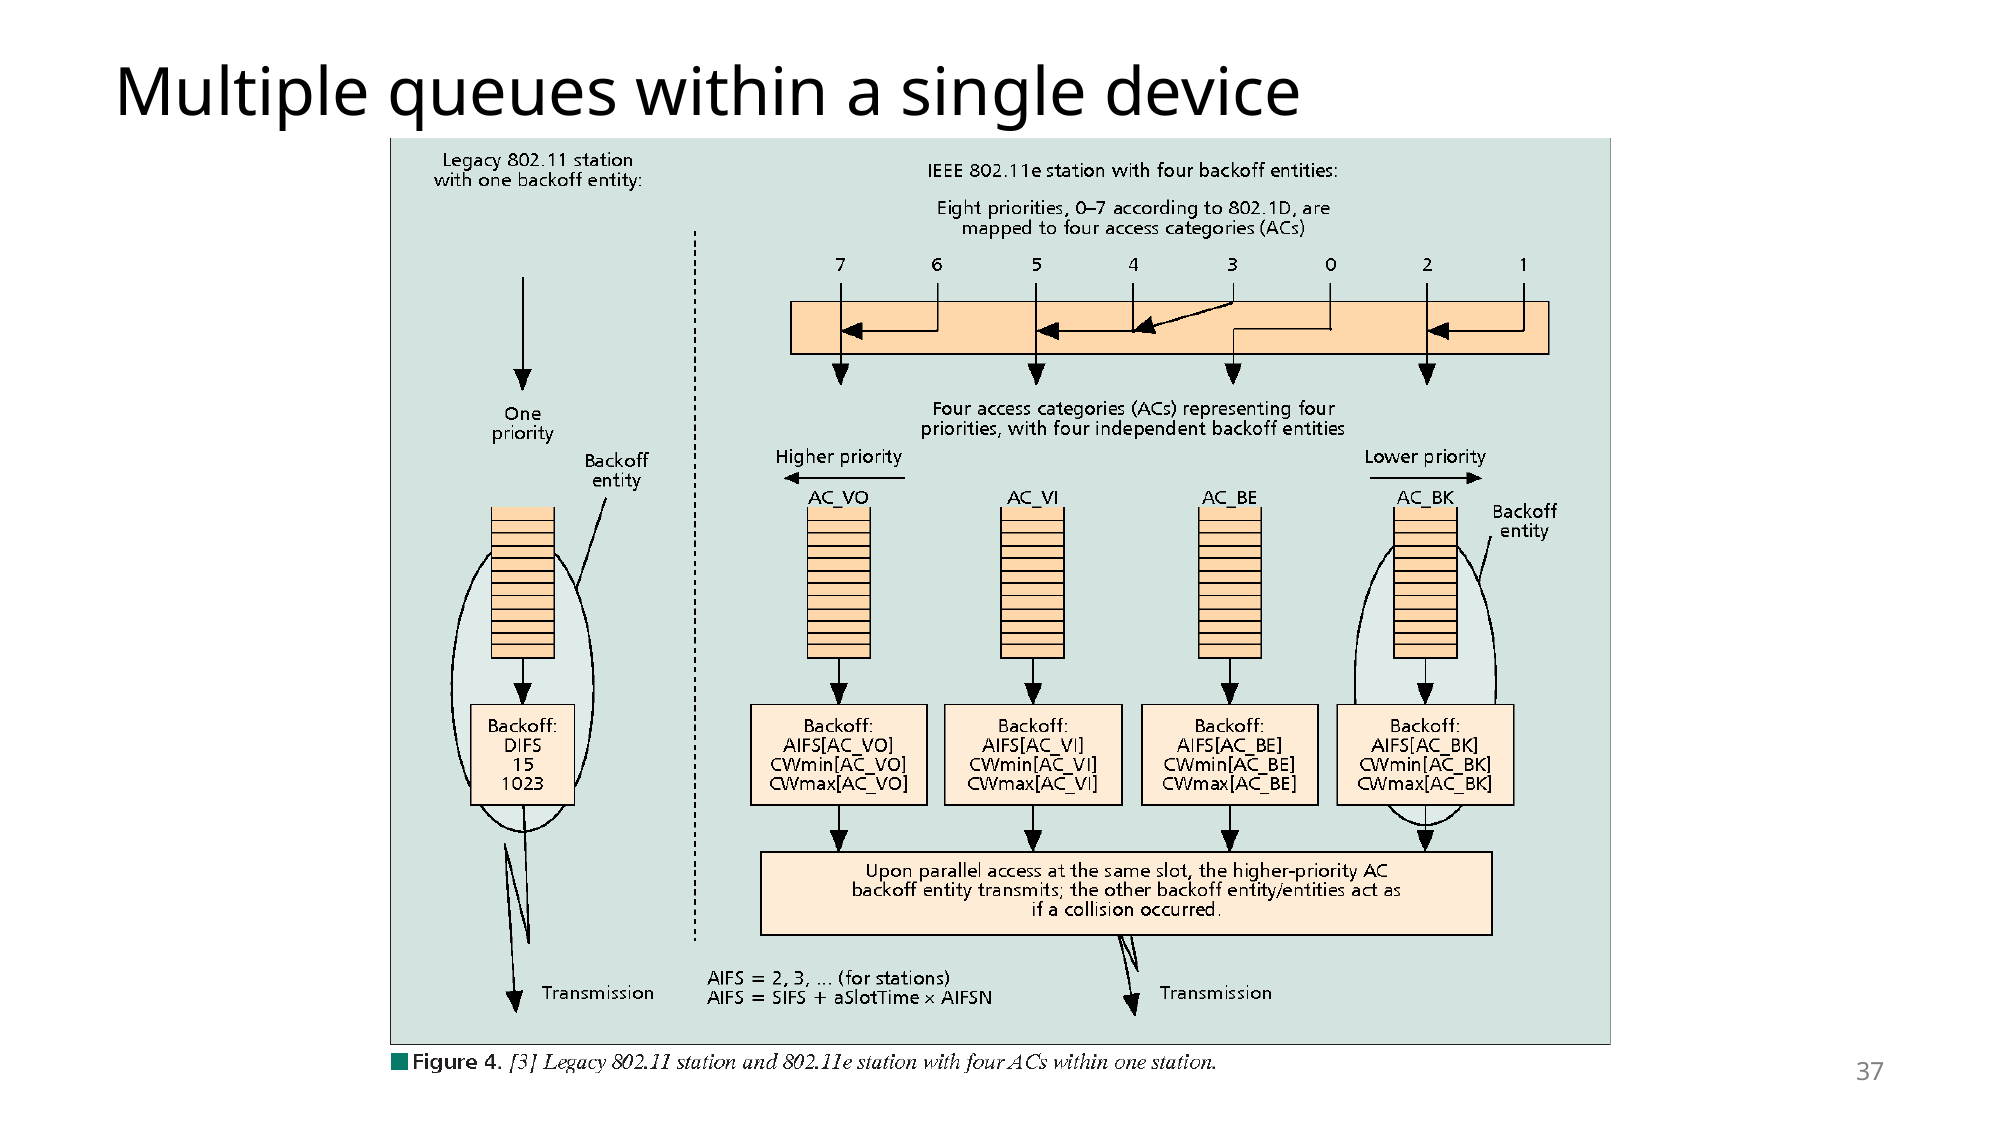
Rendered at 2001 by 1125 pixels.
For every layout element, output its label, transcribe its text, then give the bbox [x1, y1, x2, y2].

picture [389, 137, 1611, 1073]
slide_number 37 [1749, 1042, 1900, 1103]
title Multiple queues within a single device [99, 37, 1900, 150]
